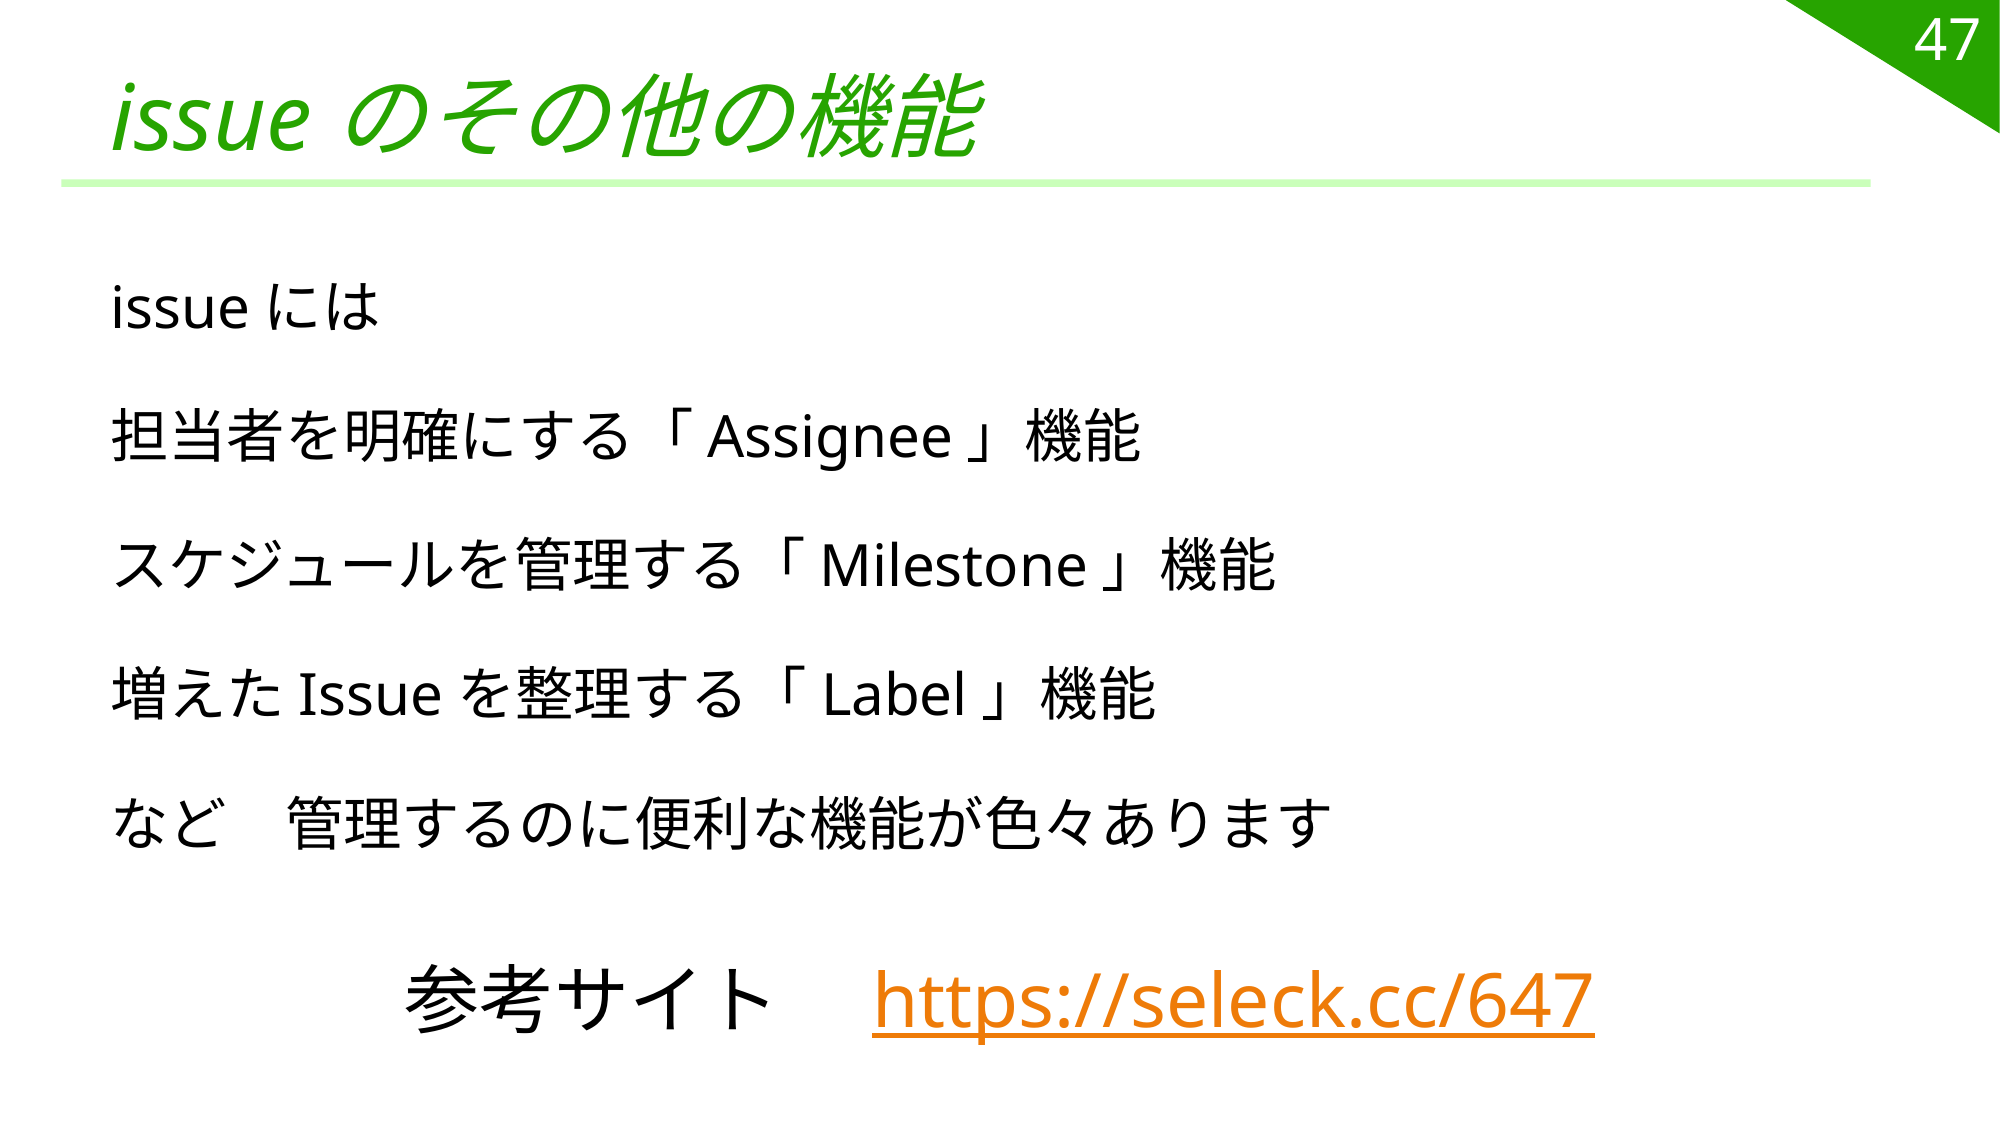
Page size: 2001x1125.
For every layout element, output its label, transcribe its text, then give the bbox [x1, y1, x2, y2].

slide_number 47 [1714, 11, 1997, 72]
text_box 参考サイト https://seleck.cc/647 [389, 944, 1611, 1062]
text_box [120, 232, 1930, 920]
title issueのその他の機能 [95, 43, 1905, 176]
list issueには 担当者を明確にする「Assignee」機能 スケジュールを管理する「Milestone」機能 増えたIssueを整理する「Label」機能 など 管理するのに便利な機能が色々あります [95, 227, 1905, 915]
